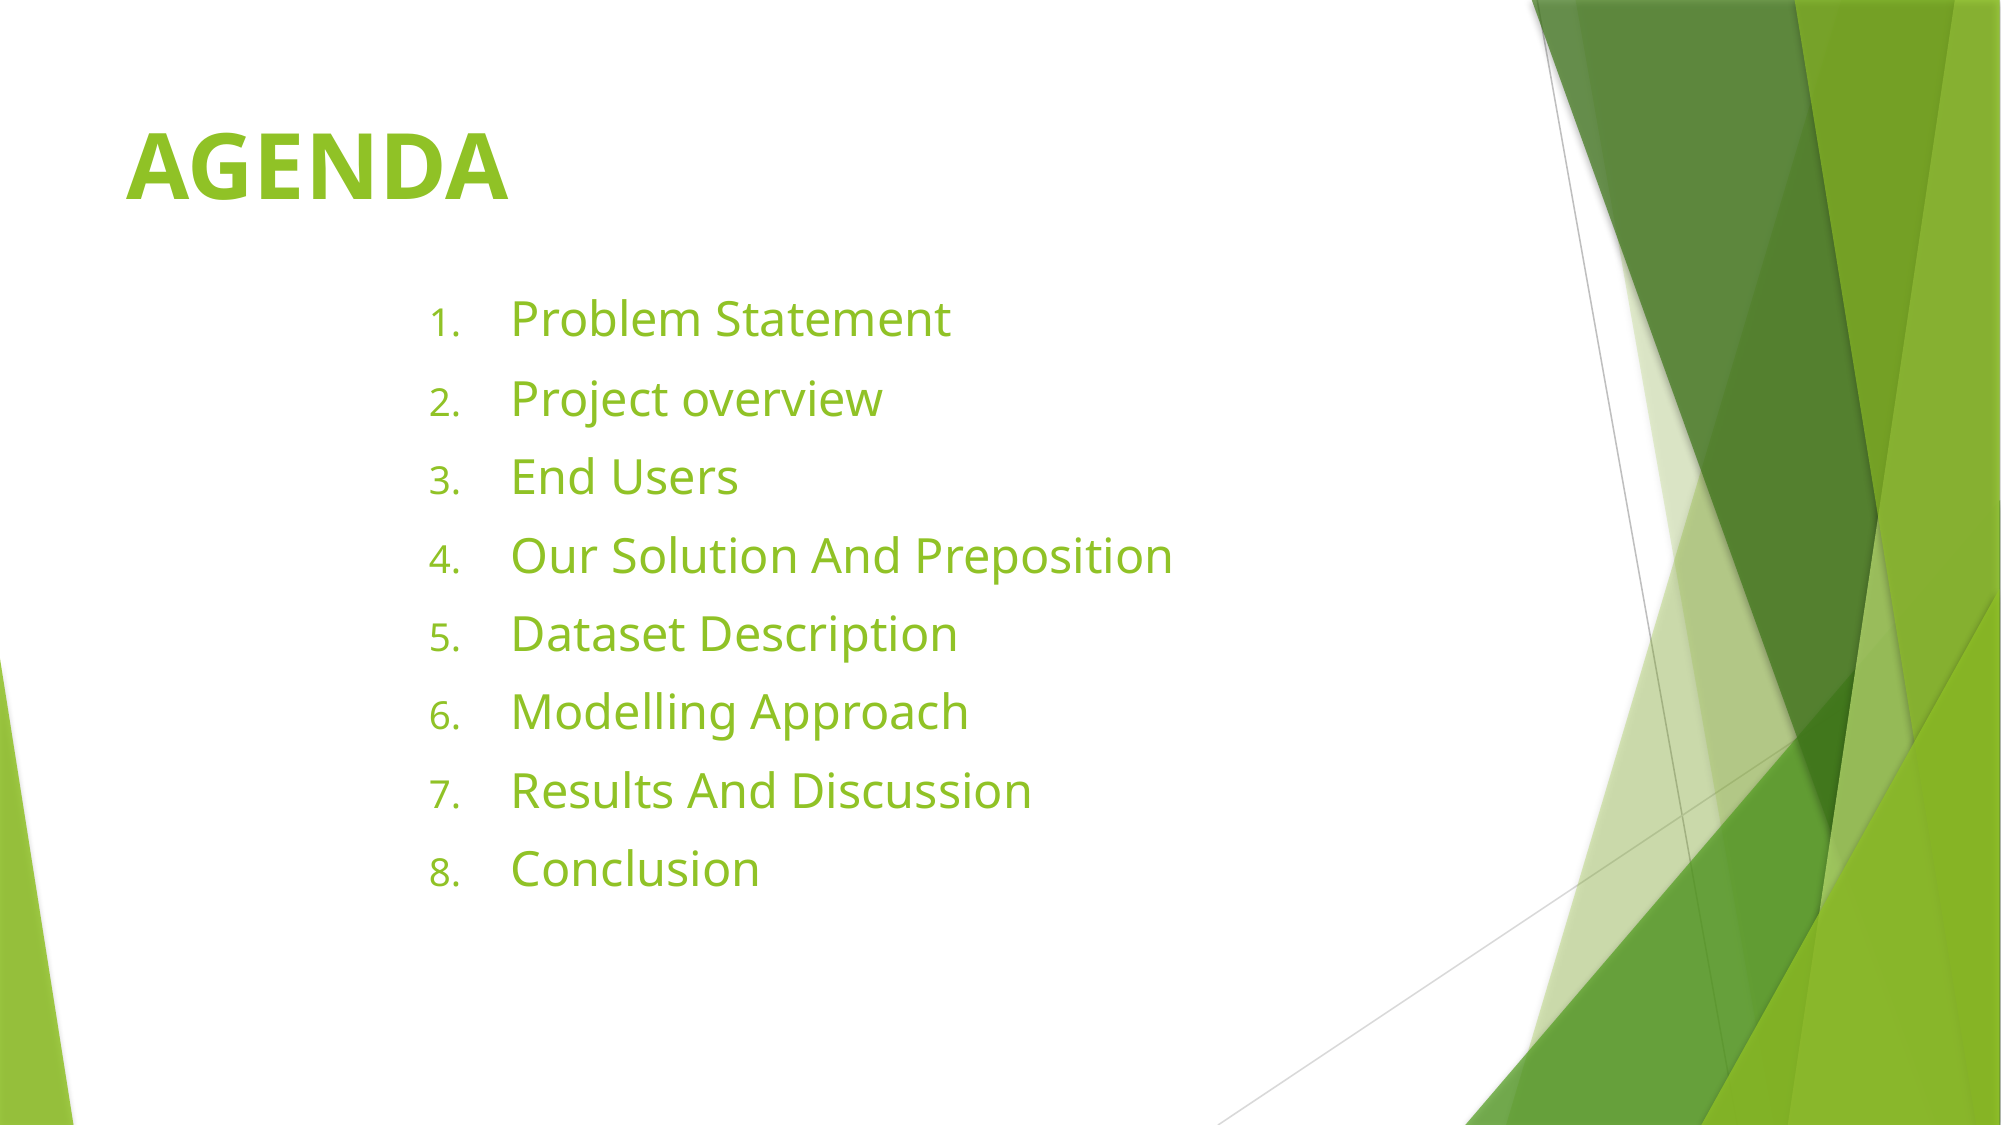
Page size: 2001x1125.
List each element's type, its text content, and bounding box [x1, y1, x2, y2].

list Problem Statement Project overview End Users Our Solution And Preposition Dataset Description Modelling Approach Results And Discussion Conclusion [413, 272, 1825, 910]
title AGENDA [111, 99, 1522, 317]
